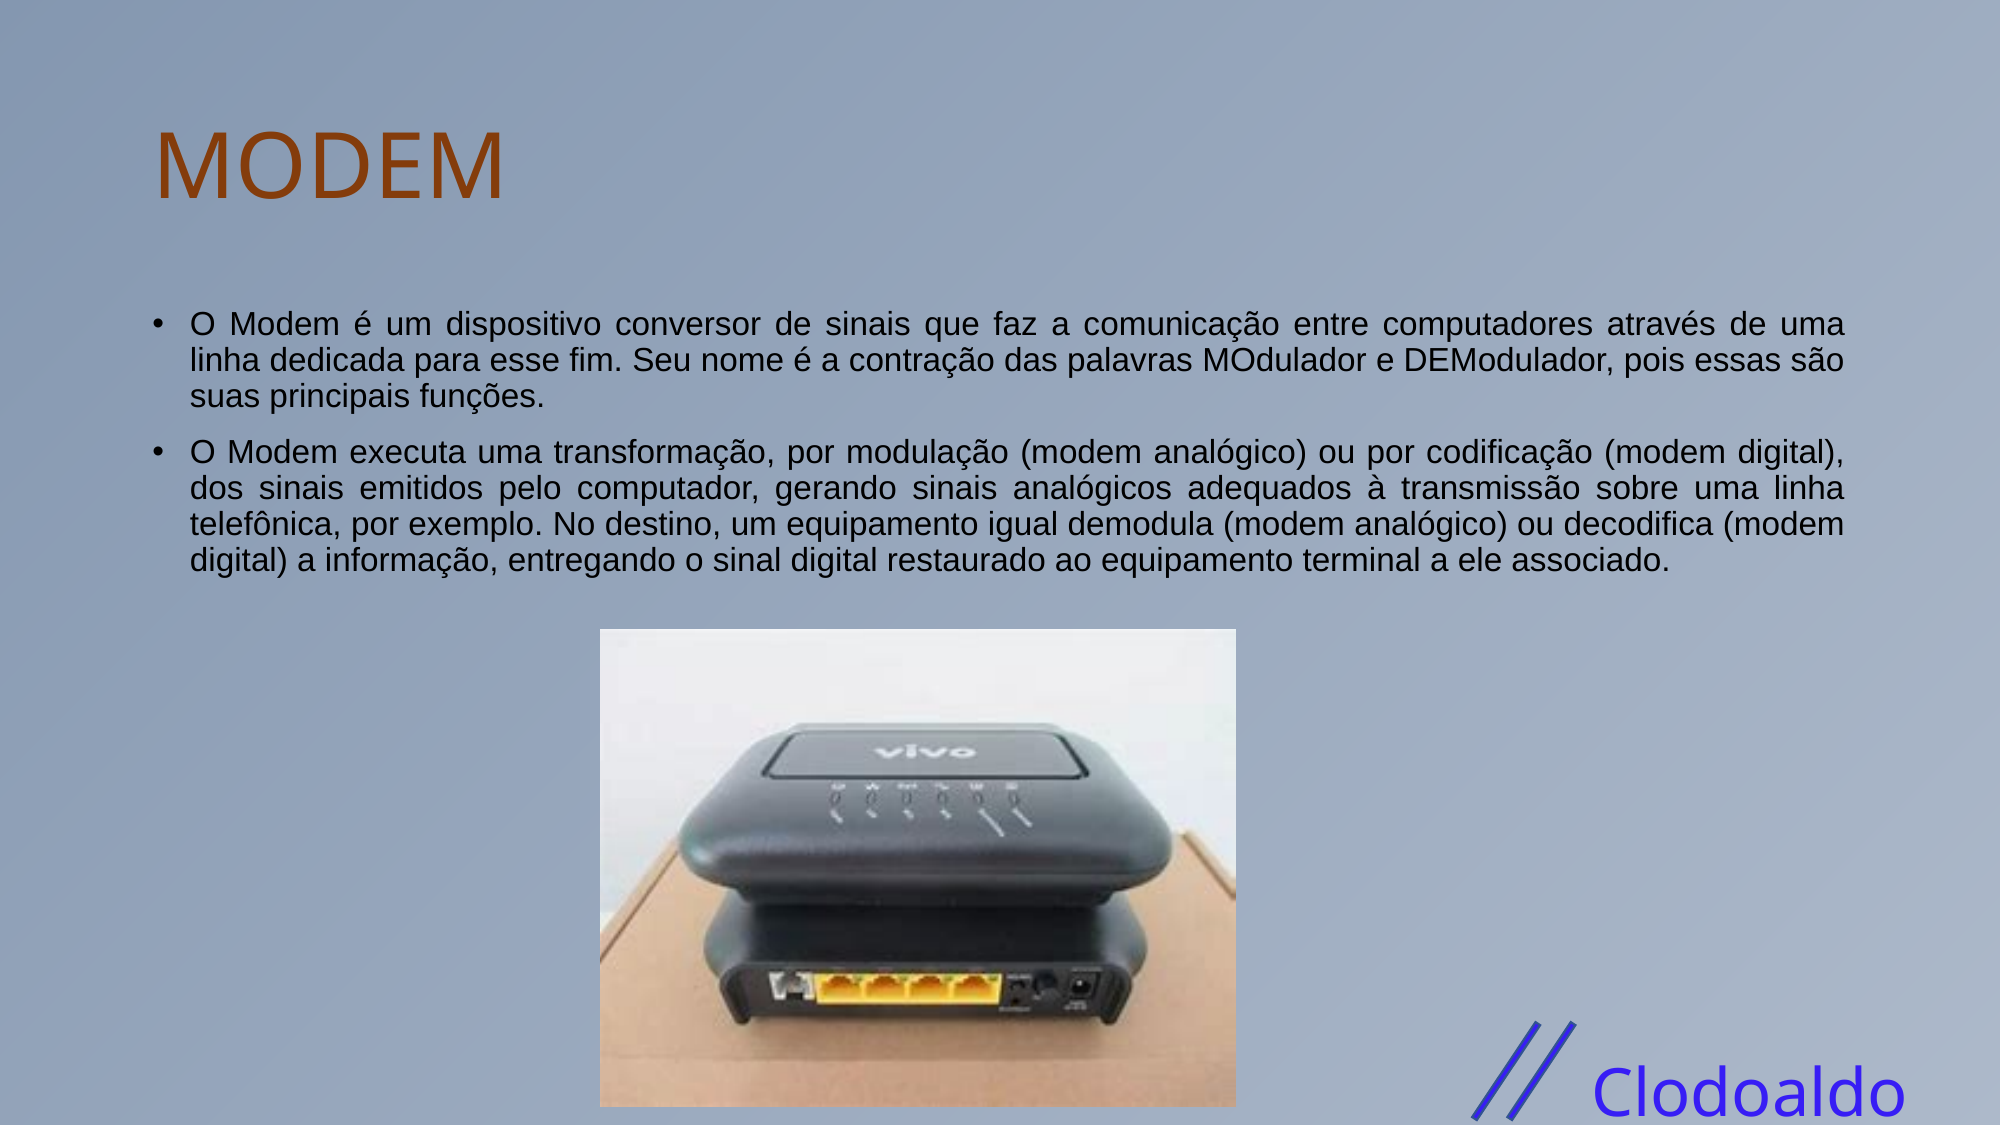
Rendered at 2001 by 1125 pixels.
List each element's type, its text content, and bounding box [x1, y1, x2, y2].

picture [600, 629, 1236, 1107]
list O Modem é um dispositivo conversor de sinais que faz a comunicação entre computadores através de uma linha dedicada para esse fim. Seu nome é a contração das palavras MOdulador e DEModulador, pois essas são suas principais funções. O Modem executa uma transformação, por modulação (modem analógico) ou por codificação (modem digital), dos sinais emitidos pelo computador, gerando sinais analógicos adequados à transmissão sobre uma linha telefônica, por exemplo. No destino, um equipamento igual demodula (modem analógico) ou decodifica (modem digital) a informação, entregando o sinal digital restaurado ao equipamento terminal a ele associado. [137, 299, 1863, 1014]
title MODEM [137, 59, 1863, 278]
